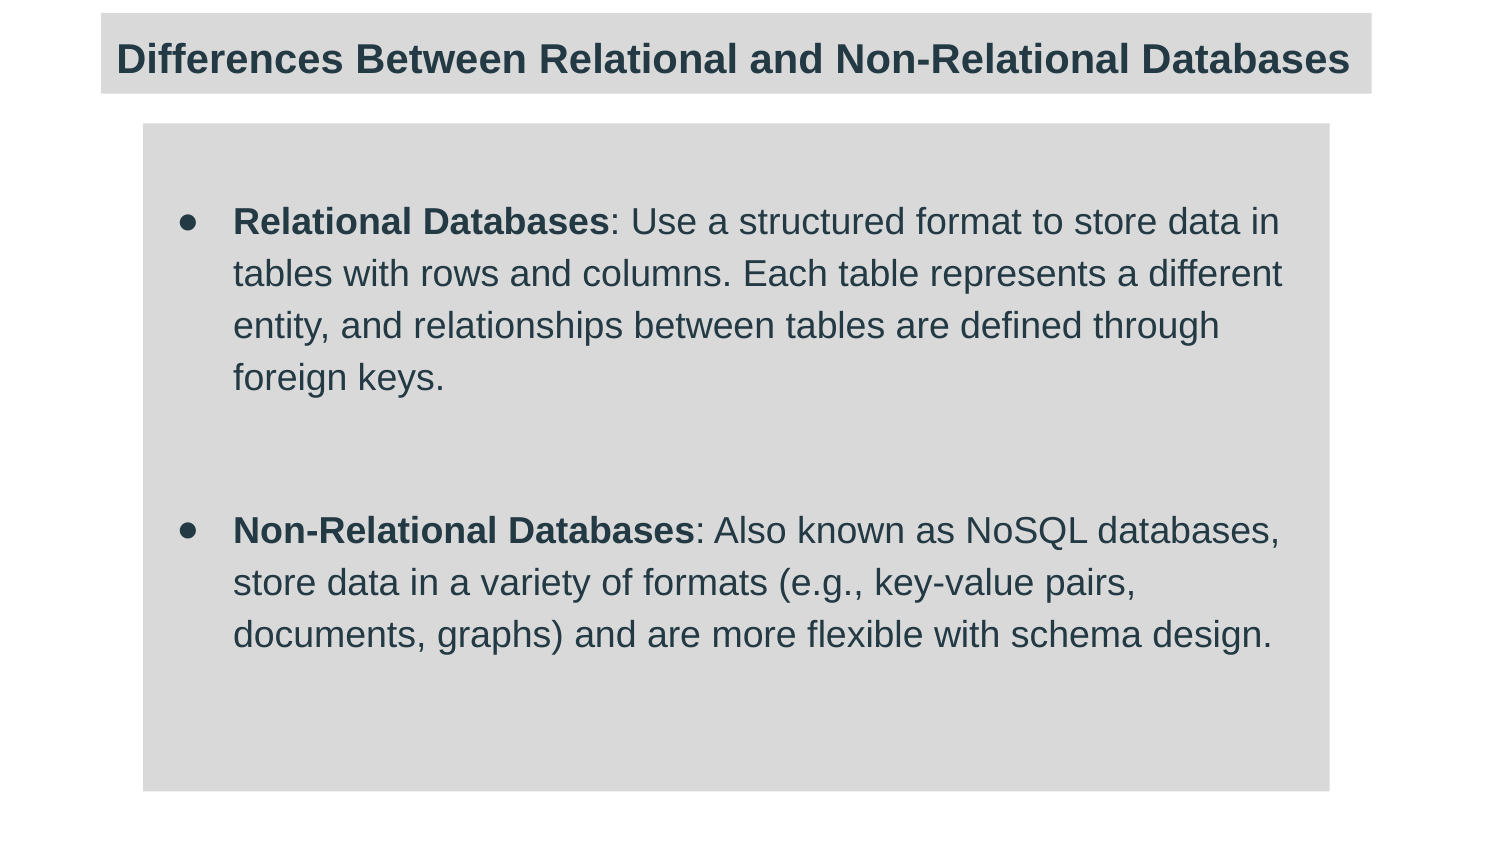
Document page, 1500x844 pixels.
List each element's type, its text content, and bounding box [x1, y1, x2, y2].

text_box Differences Between Relational and Non-Relational Databases [101, 12, 1372, 94]
text_box Relational Databases: Use a structured format to store data in tables with rows and columns. Each table represents a different entity, and relationships between tables are defined through foreign keys. Non-Relational Databases: Also known as NoSQL databases, store data in a variety of formats (e.g., key-value pairs, documents, graphs) and are more flexible with schema design. [143, 123, 1330, 792]
